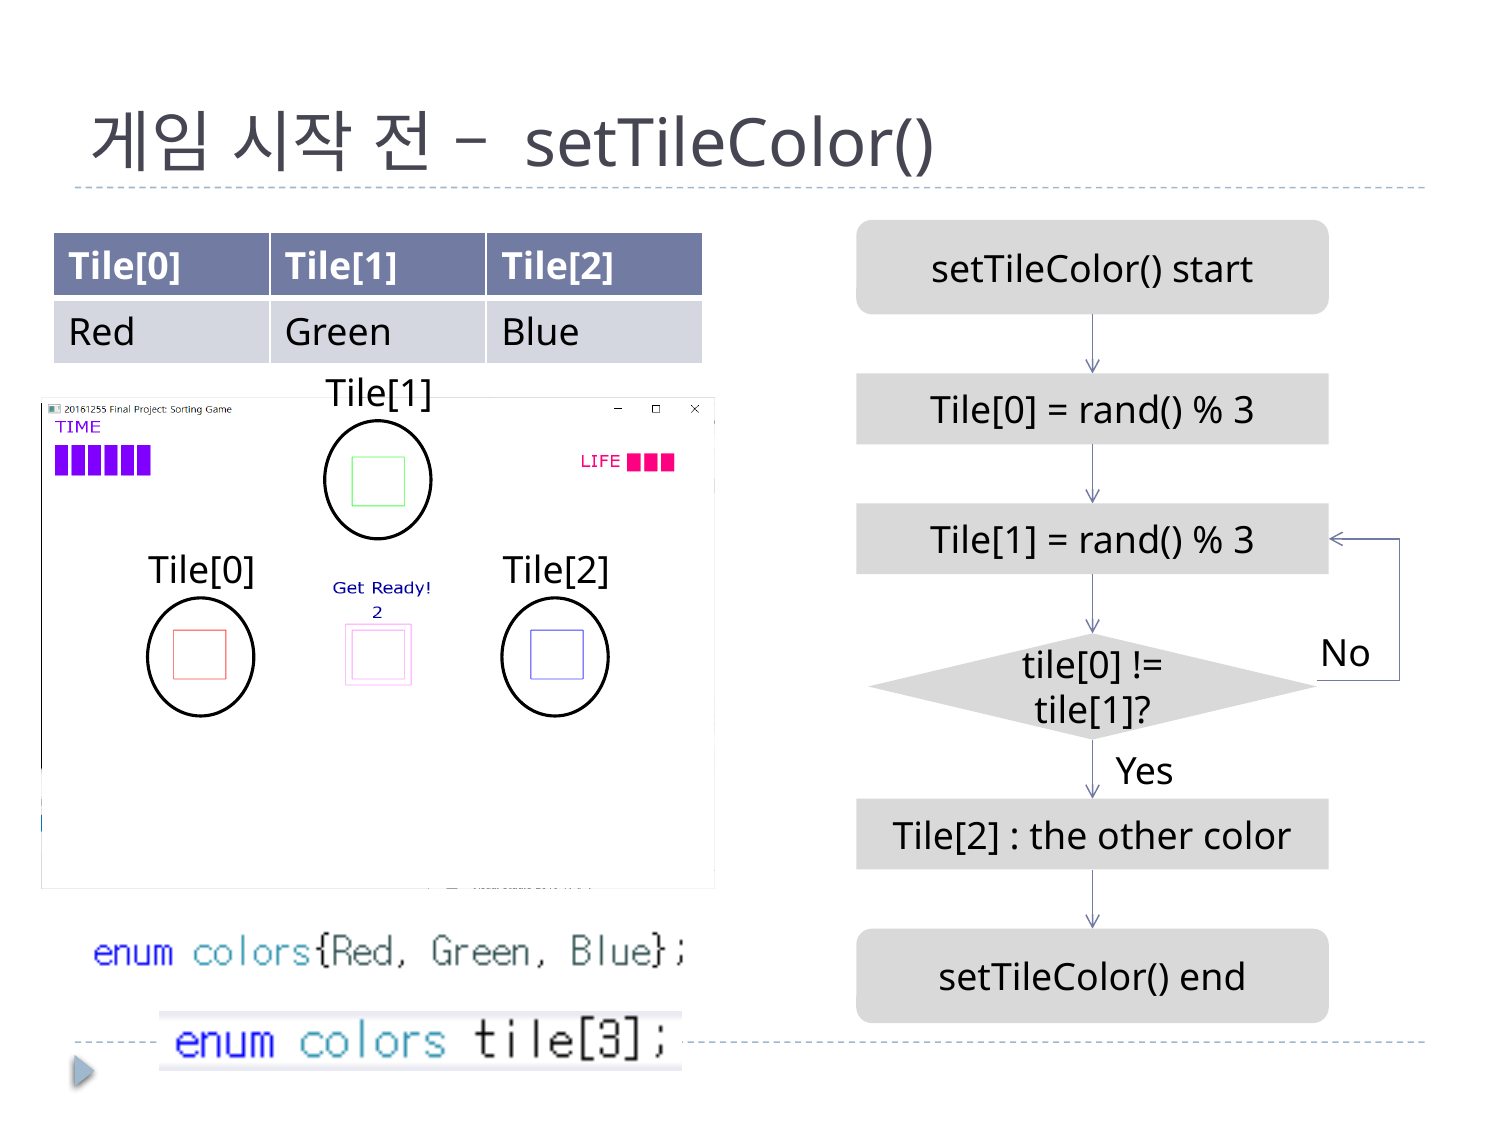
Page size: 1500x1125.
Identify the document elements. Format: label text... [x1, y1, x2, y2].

picture [159, 1011, 682, 1071]
text_box Tile[1] = rand() % 3 [855, 502, 1330, 576]
picture [88, 928, 703, 977]
table_cell Green [271, 301, 485, 363]
table_header Tile[0] [54, 233, 269, 295]
table_cell Red [54, 301, 269, 363]
text_box No [1305, 621, 1386, 682]
text_box setTileColor() start [854, 218, 1331, 316]
table_header Tile[1] [271, 233, 485, 295]
text_box Tile[2] : the other color [855, 797, 1330, 871]
text_box tile[0] != tile[1]? [866, 632, 1316, 742]
picture [41, 396, 715, 889]
text_box Tile[0] = rand() % 3 [855, 372, 1330, 446]
title 게임 시작 전 – setTileColor() [75, 37, 1425, 188]
text_box Tile[1] [310, 361, 448, 396]
text_box setTileColor() end [854, 927, 1331, 1025]
table_cell Blue [487, 301, 702, 363]
table_header Tile[2] [487, 233, 702, 295]
text_box Yes [1100, 739, 1189, 800]
